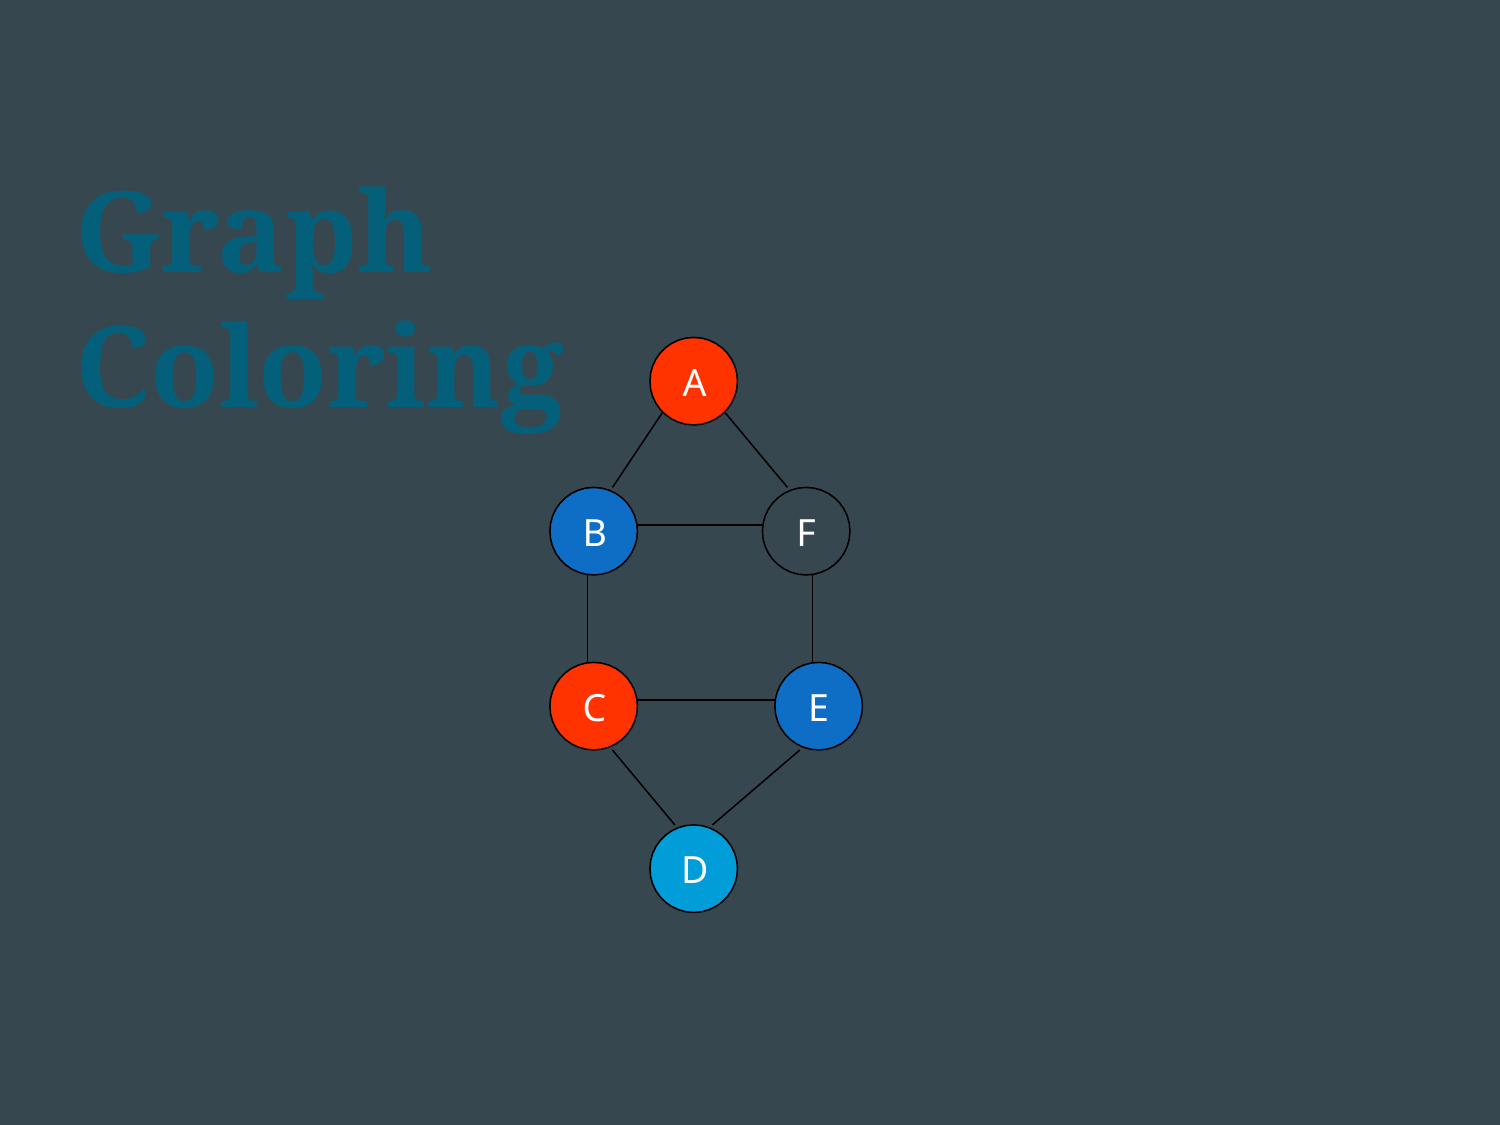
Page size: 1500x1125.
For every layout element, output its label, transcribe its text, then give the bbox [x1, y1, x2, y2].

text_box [612, 412, 863, 751]
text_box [549, 487, 607, 576]
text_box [649, 337, 738, 410]
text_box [649, 824, 738, 913]
title Graph Coloring [72, 158, 894, 431]
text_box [549, 662, 607, 751]
